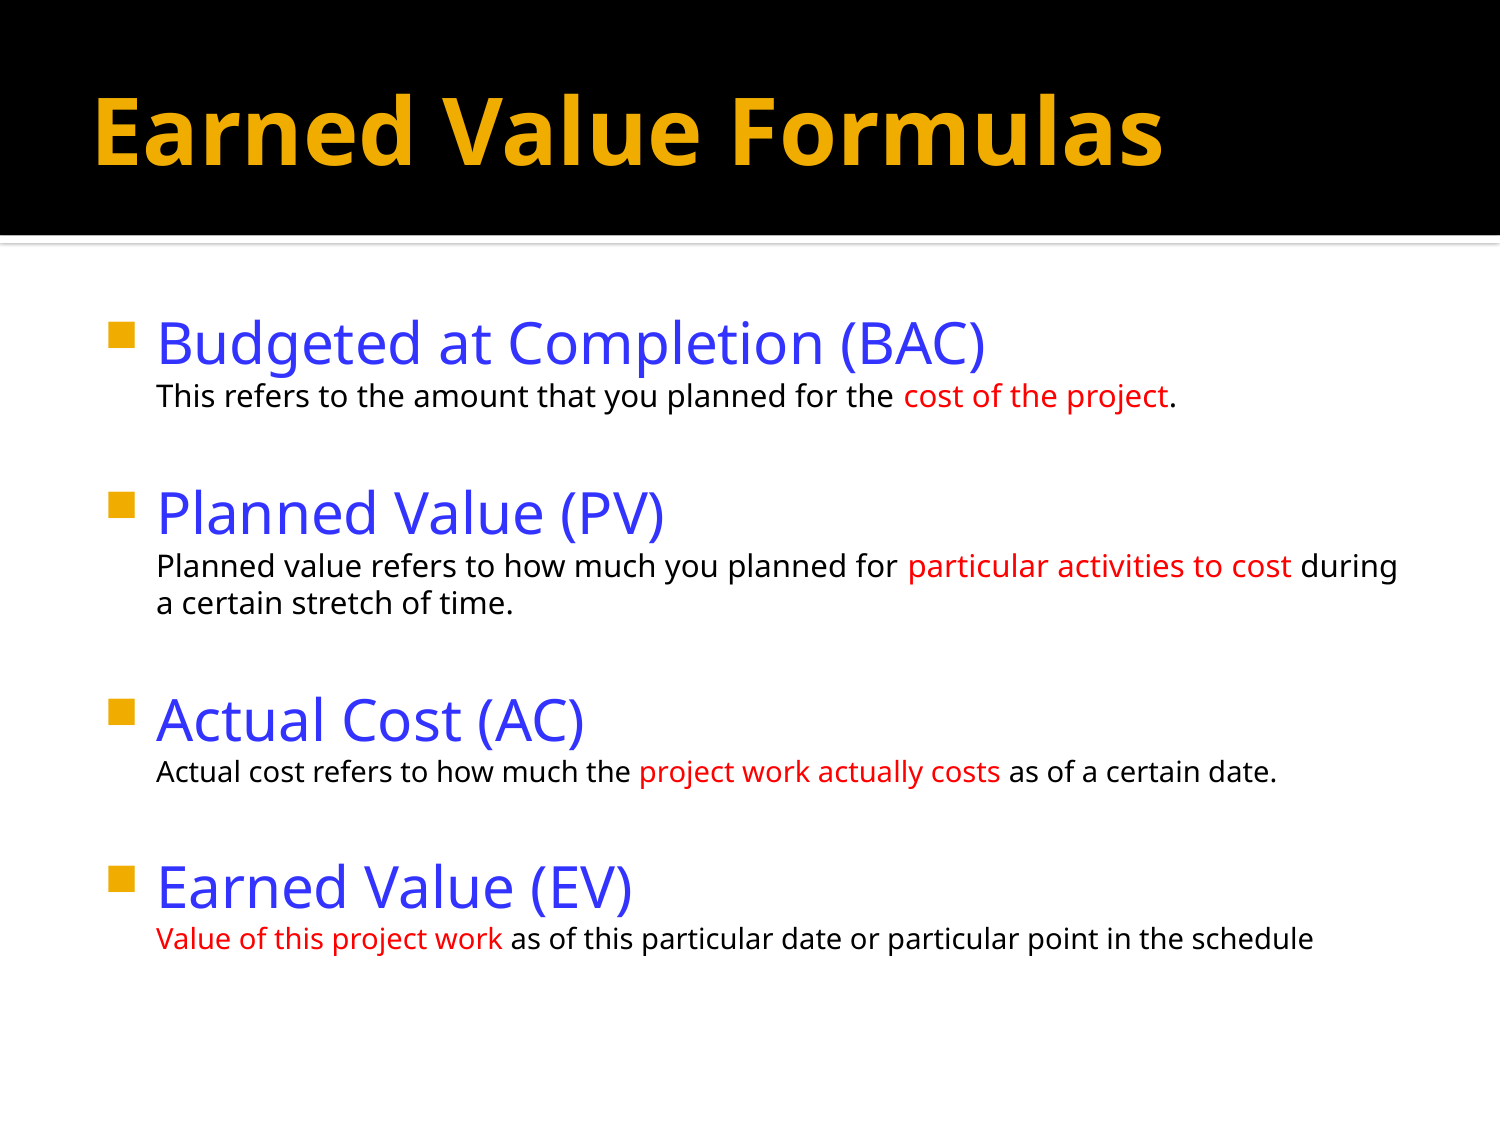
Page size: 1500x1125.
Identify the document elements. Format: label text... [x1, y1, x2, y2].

title Earned Value Formulas [75, 25, 1425, 231]
list Budgeted at Completion (BAC) This refers to the amount that you planned for the cost of the project. Planned Value (PV) Planned value refers to how much you planned for particular activities to cost during a certain stretch of time. Actual Cost (AC) Actual cost refers to how much the project work actually costs as of a certain date. Earned Value (EV) Value of this project work as of this particular date or particular point in the schedule [75, 291, 1425, 1050]
